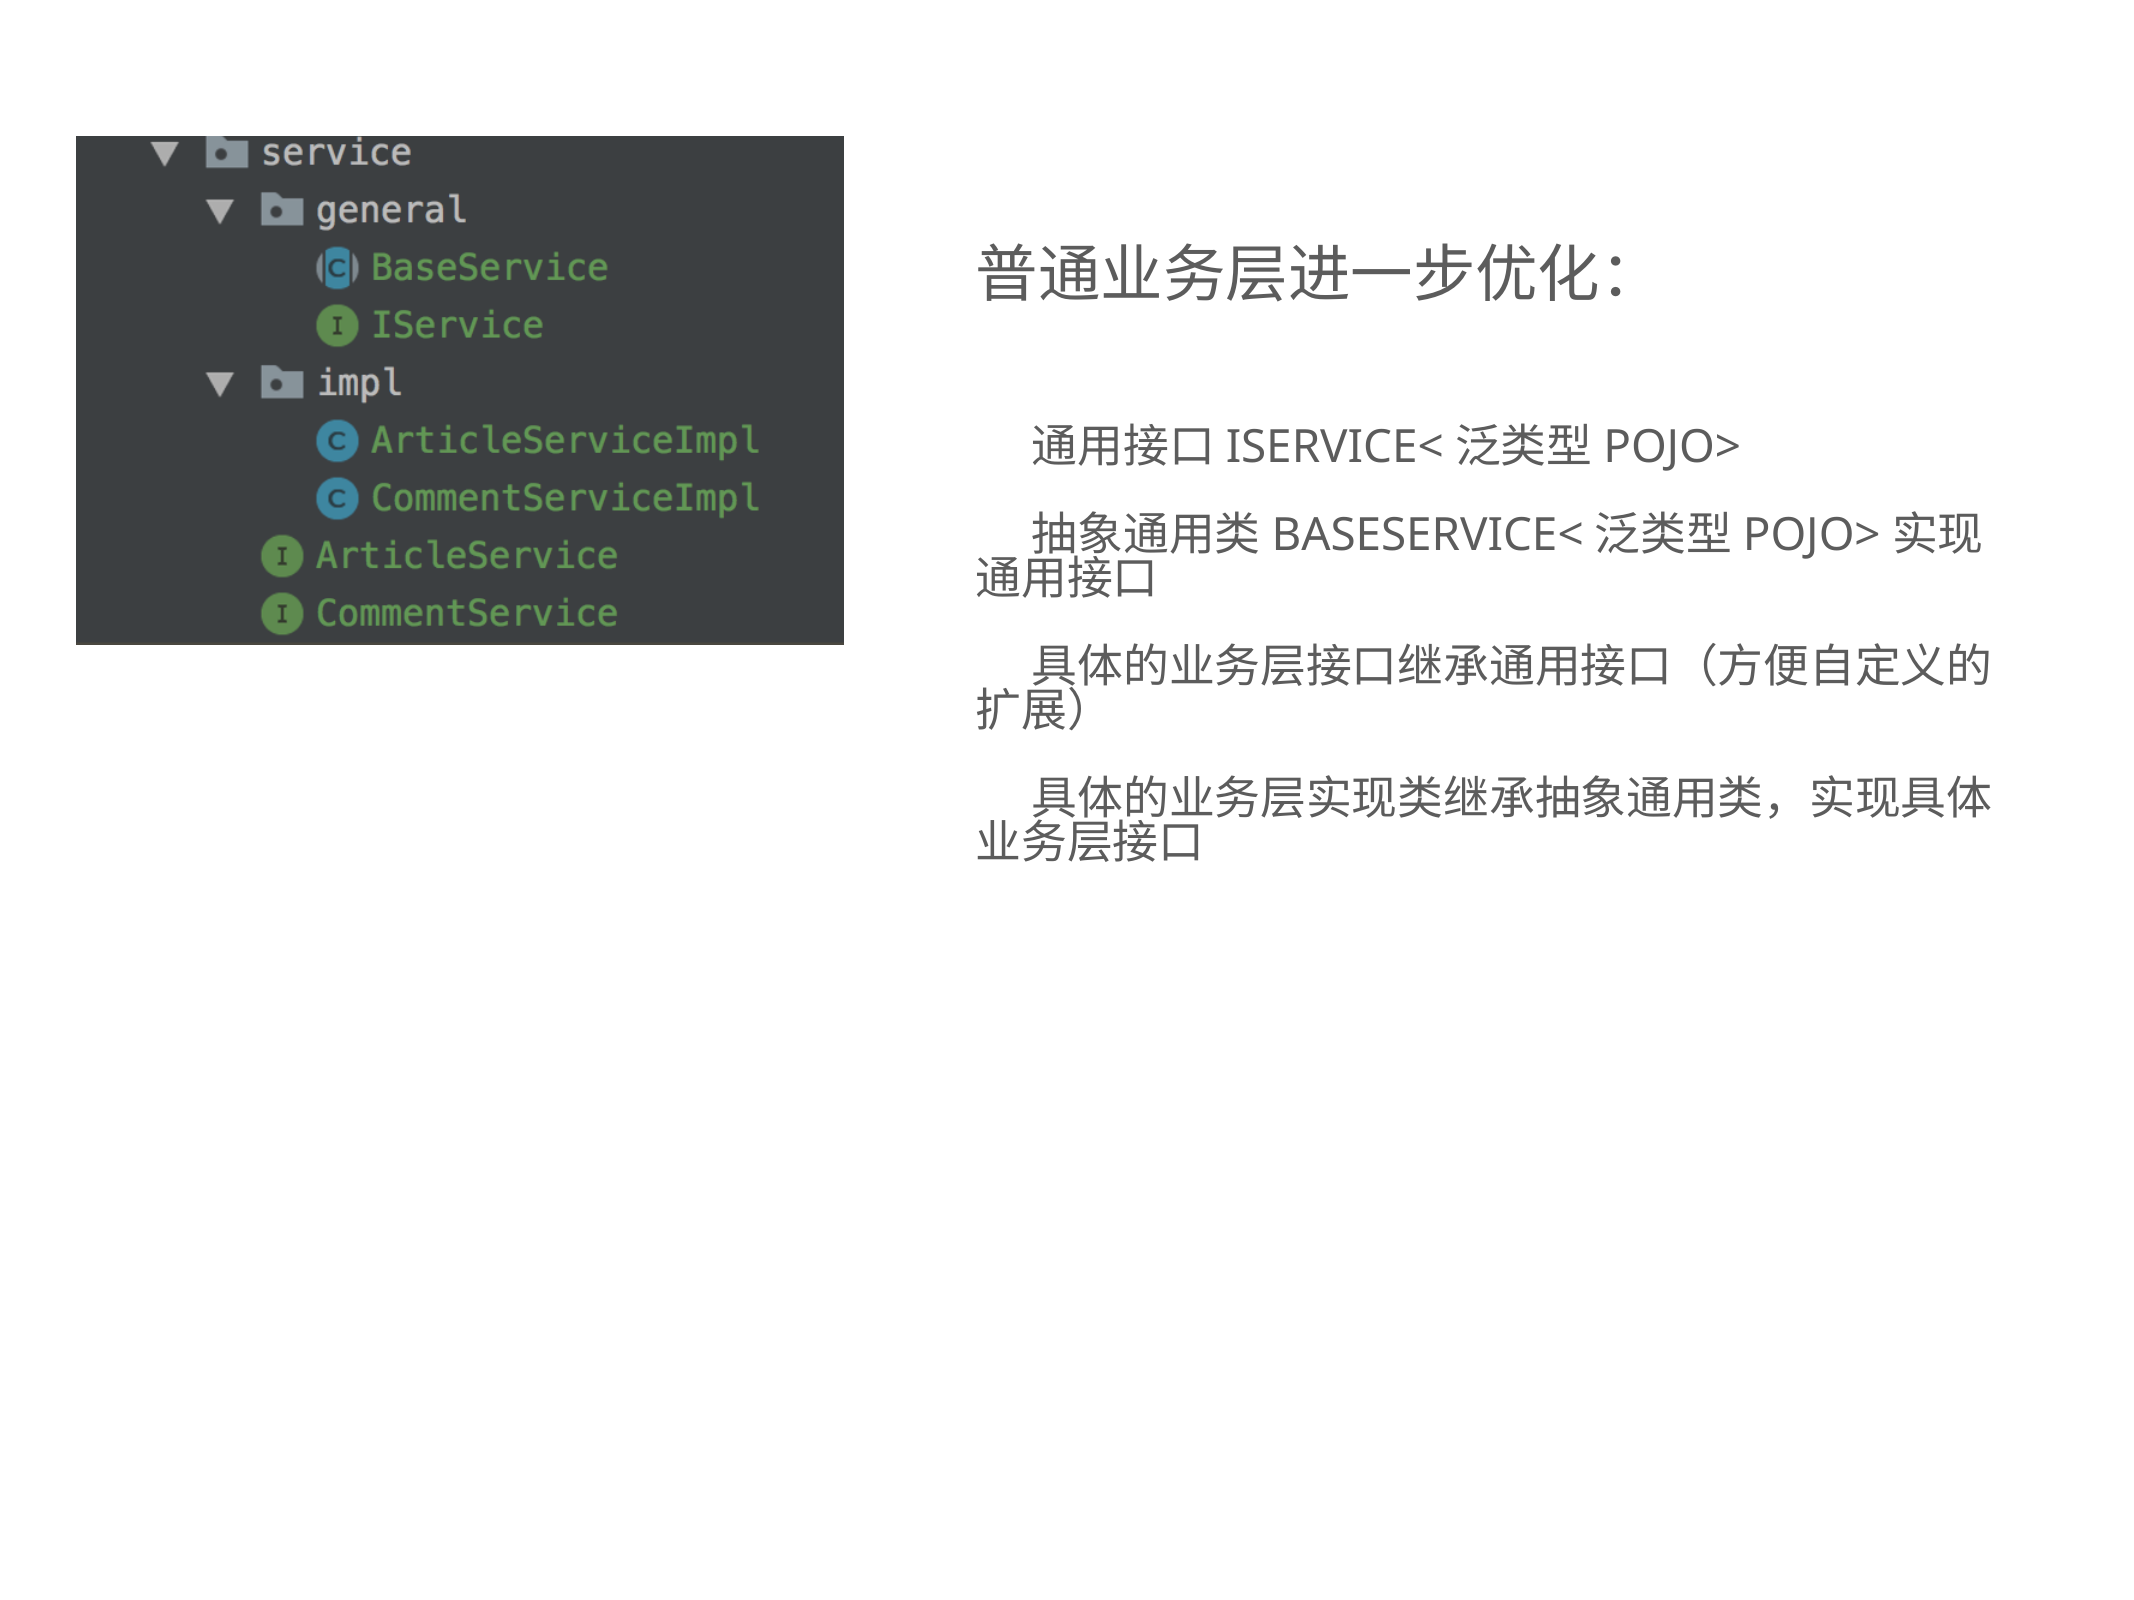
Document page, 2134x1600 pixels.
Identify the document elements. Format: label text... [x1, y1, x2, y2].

picture [76, 136, 844, 645]
title 普通业务层进一步优化： 通用接口IService<泛类型pojo> 抽象通用类BaseService<泛类型pojo>实现通用接口 具体的业务层接口继承通用接口（方便自定义的扩展） 具体的业务层实现类继承抽象通用类，实现具体业务层接口 [966, 239, 2027, 1424]
